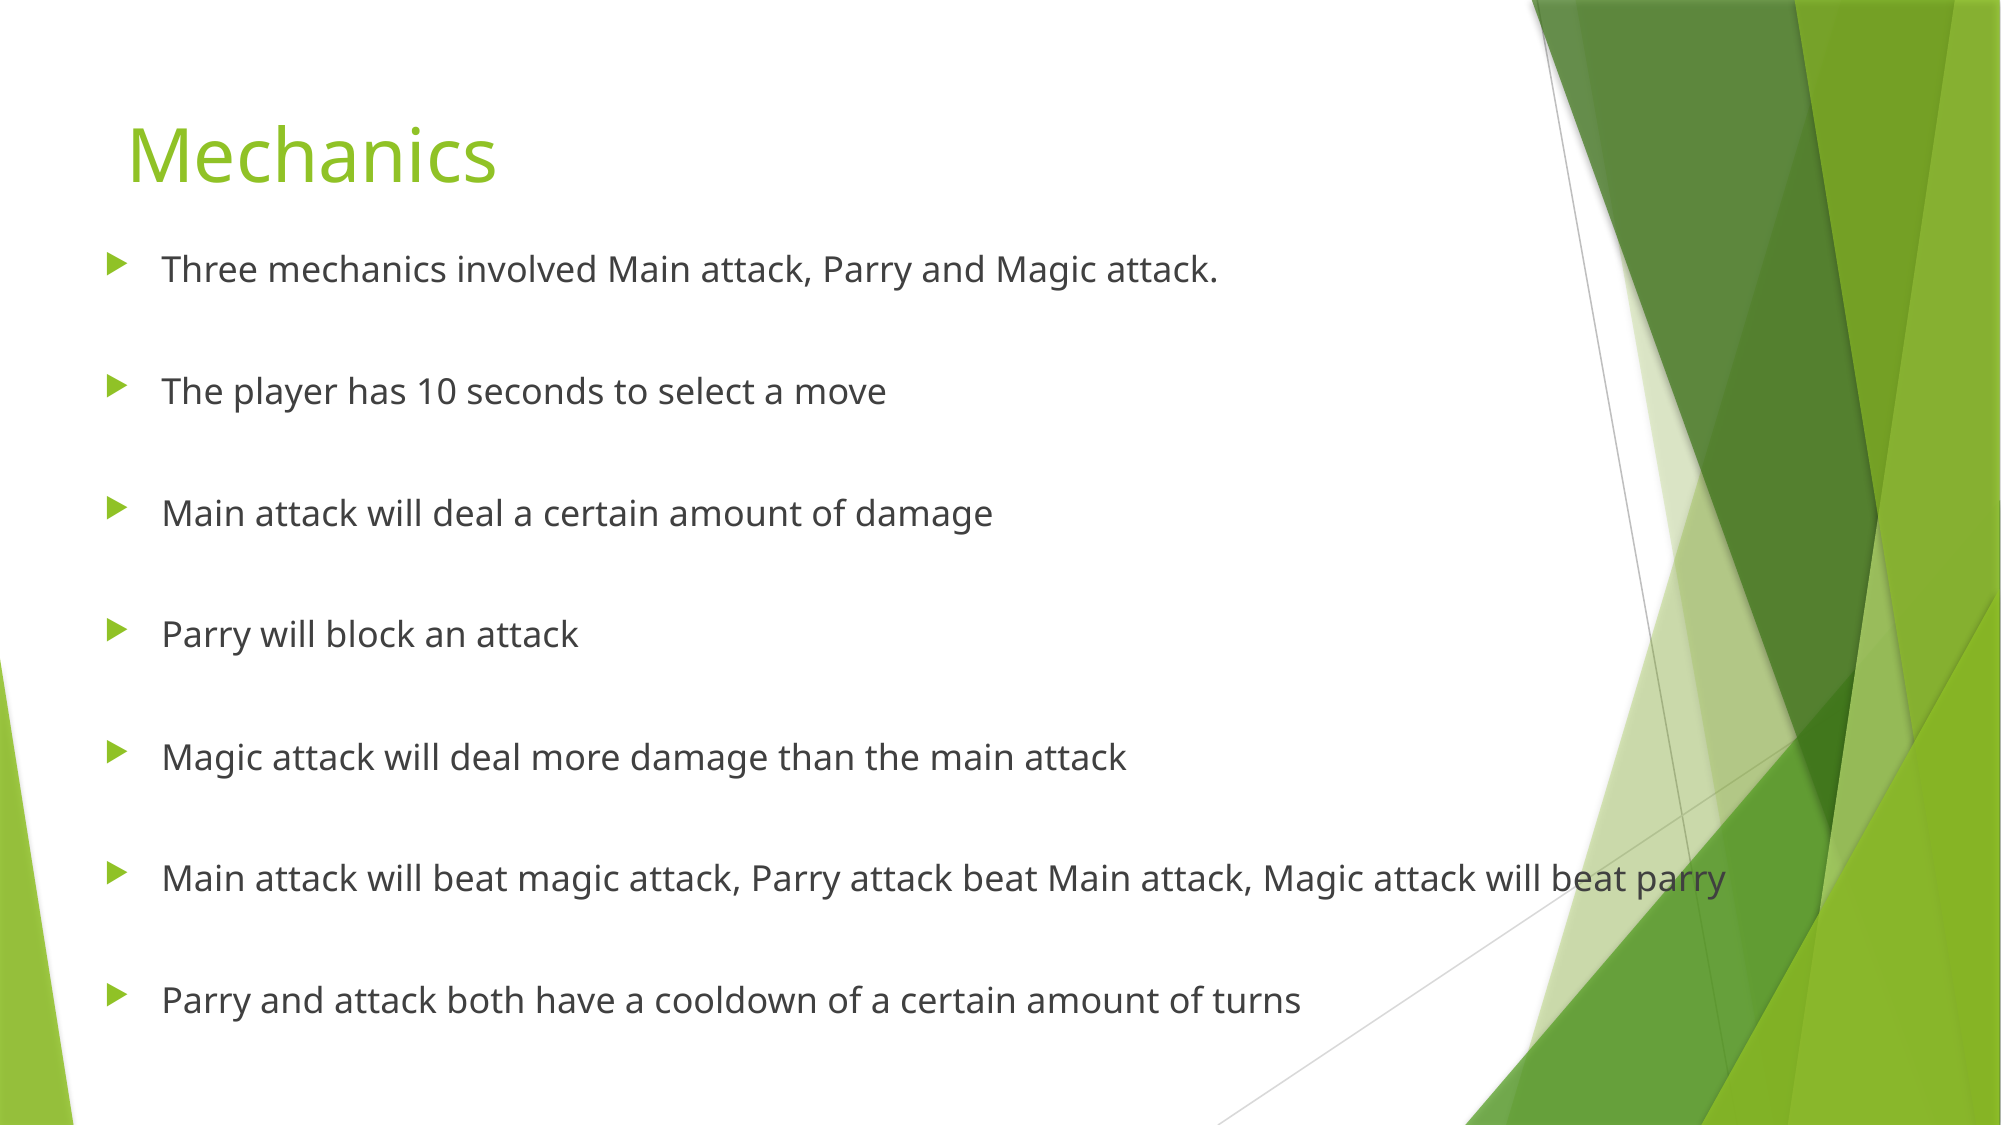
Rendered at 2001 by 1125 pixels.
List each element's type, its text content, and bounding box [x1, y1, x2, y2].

title Mechanics [111, 99, 1522, 238]
list Three mechanics involved Main attack, Parry and Magic attack. The player has 10 seconds to select a move Main attack will deal a certain amount of damage Parry will block an attack Magic attack will deal more damage than the main attack Main attack will beat magic attack, Parry attack beat Main attack, Magic attack will beat parry Parry and attack both have a cooldown of a certain amount of turns [89, 238, 1815, 1035]
